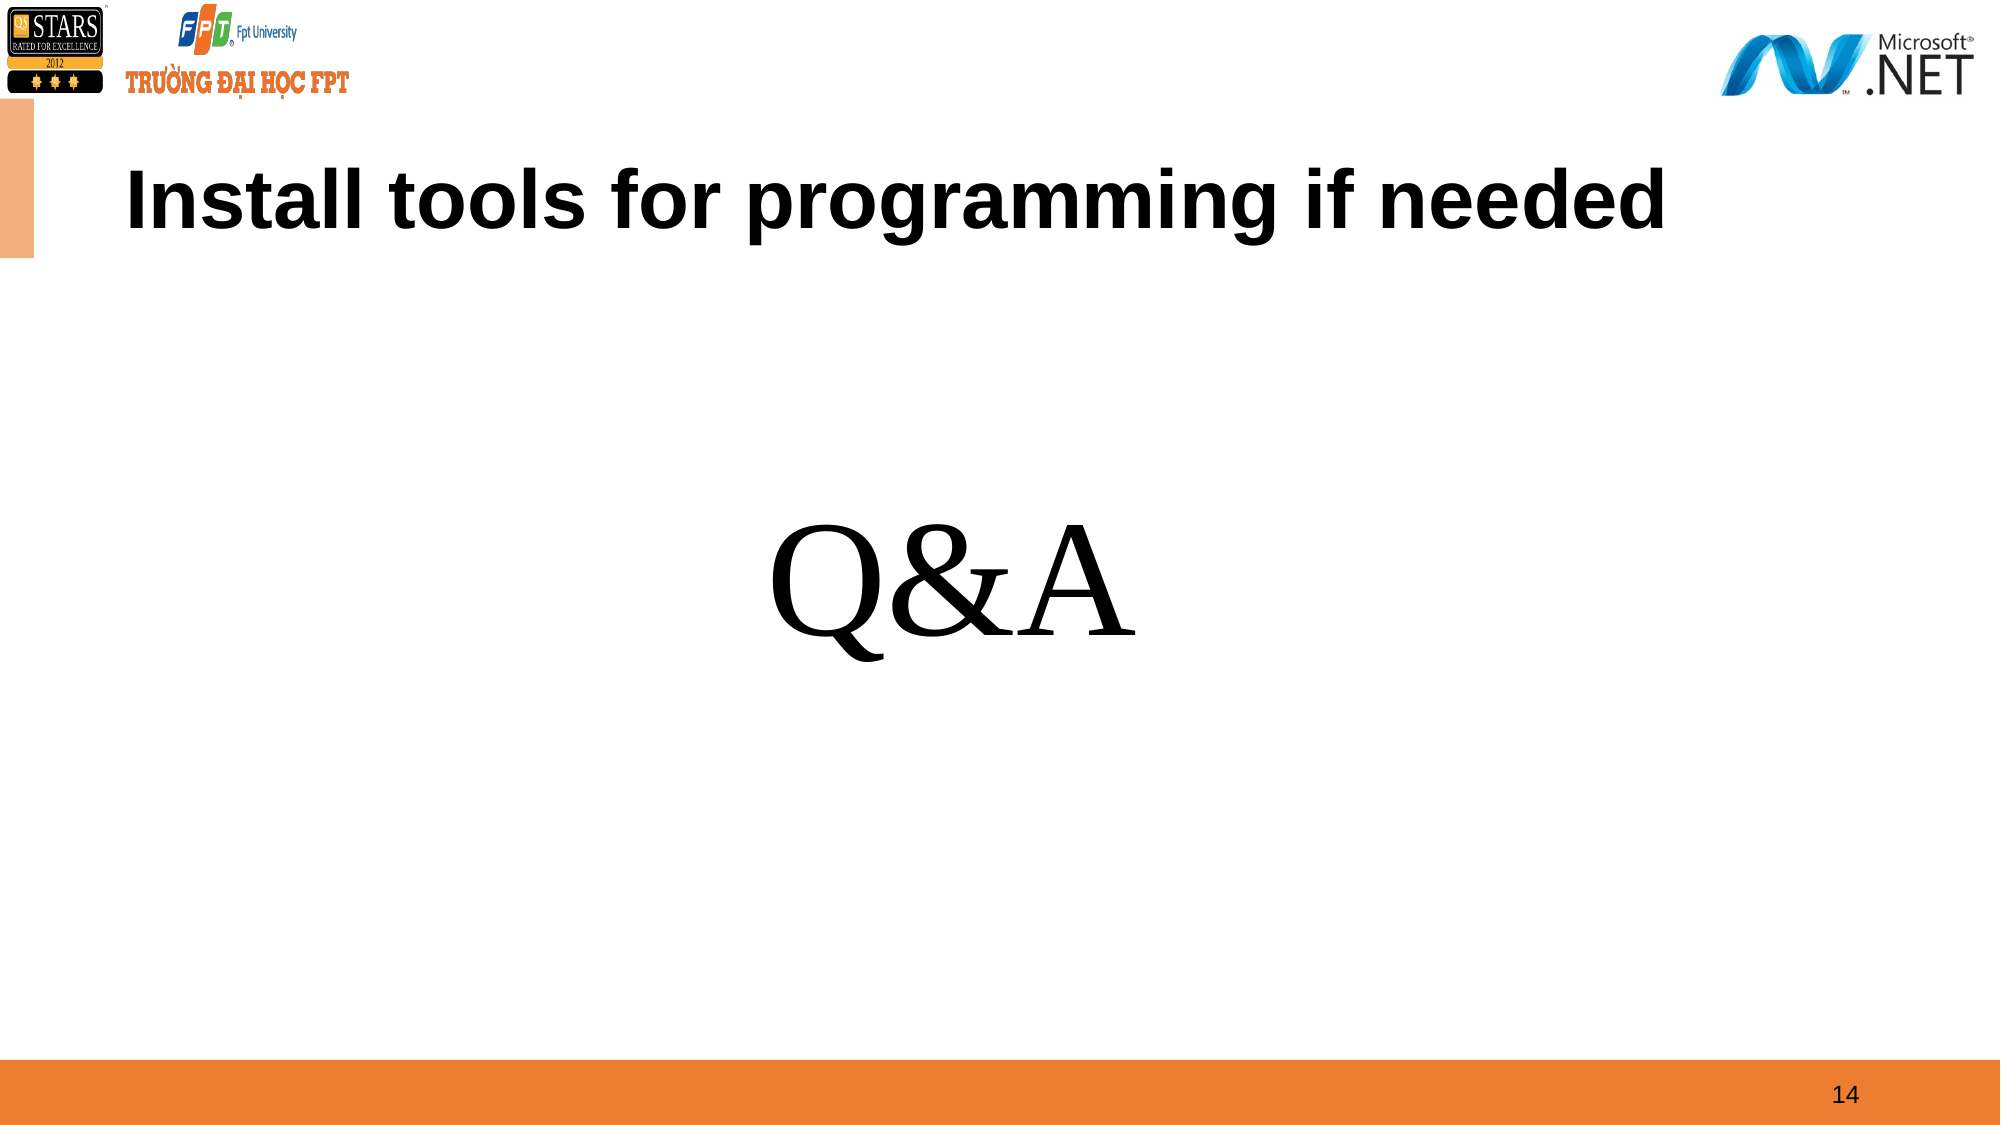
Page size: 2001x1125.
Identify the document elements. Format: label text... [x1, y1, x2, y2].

text_box Q&A [408, 460, 1496, 676]
picture [1685, 0, 2001, 129]
picture [7, 4, 349, 99]
title Install tools for programming if needed [110, 145, 1709, 258]
slide_number 14 [1424, 1063, 1875, 1123]
